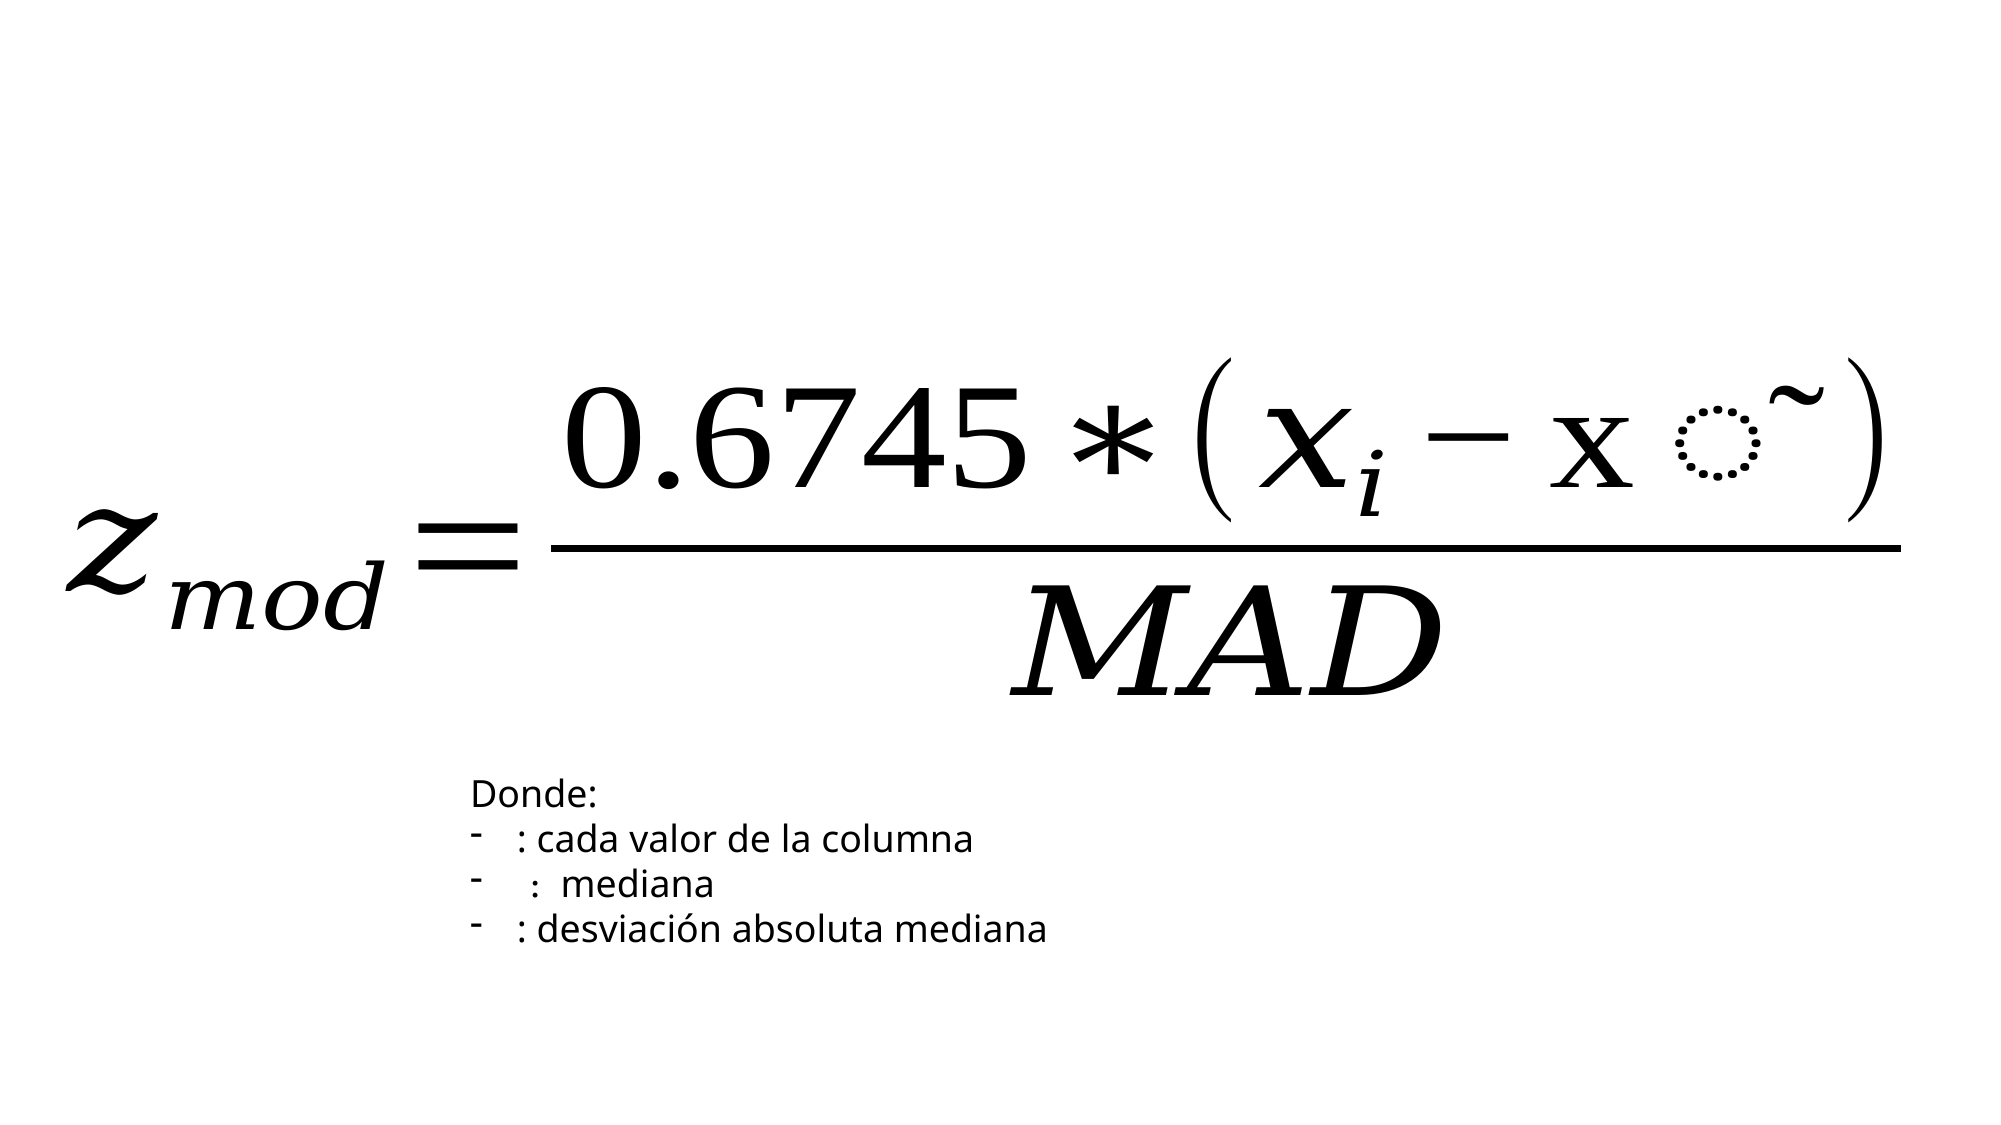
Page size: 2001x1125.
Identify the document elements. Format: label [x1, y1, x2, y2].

text_box [56, 134, 1909, 1096]
